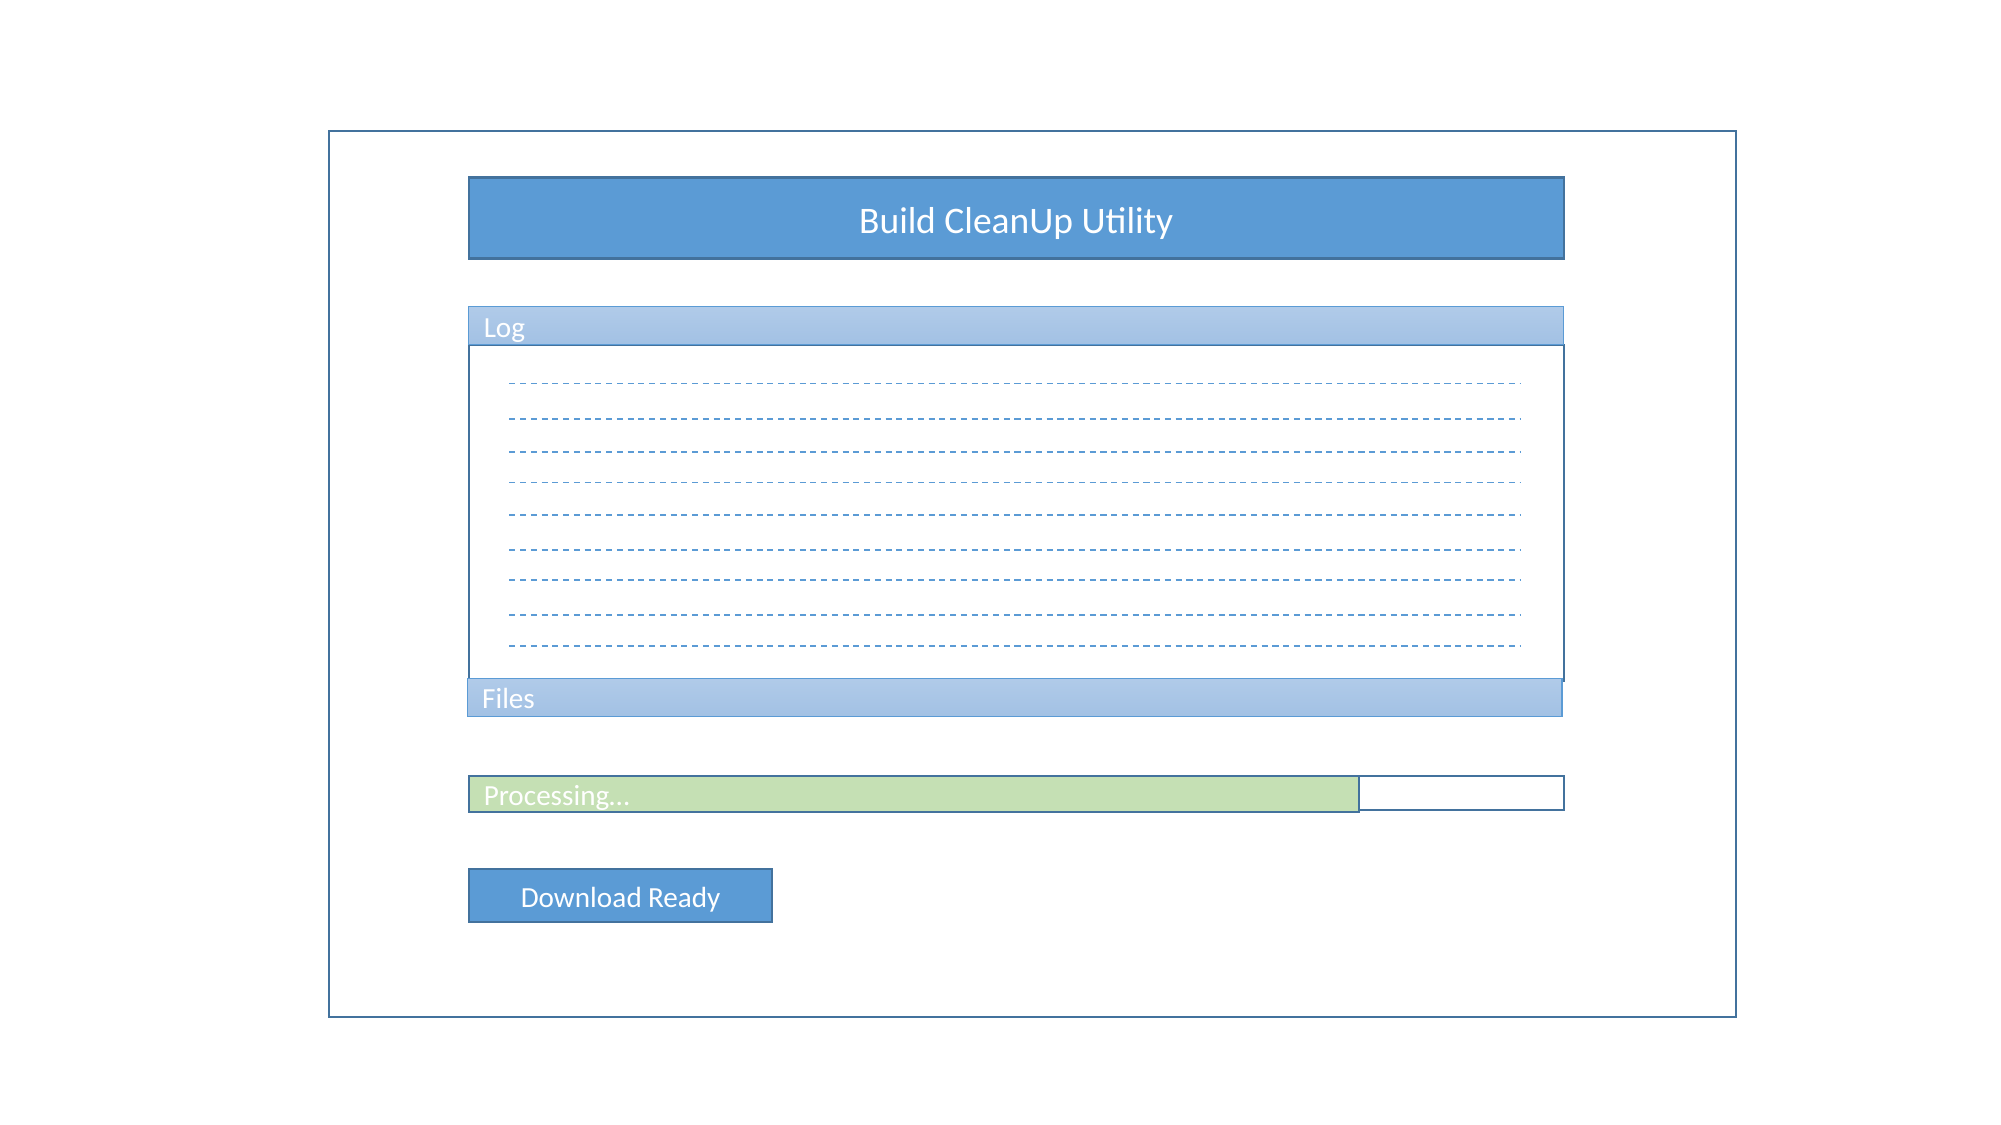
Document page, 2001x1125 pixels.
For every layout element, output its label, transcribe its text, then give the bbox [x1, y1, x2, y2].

text_box Processing… [468, 775, 1360, 813]
text_box Log [468, 306, 1564, 345]
text_box [1360, 775, 1565, 811]
text_box [328, 130, 1737, 1018]
text_box Files [467, 678, 1563, 717]
text_box [468, 344, 1565, 682]
text_box Download Ready [468, 868, 773, 923]
